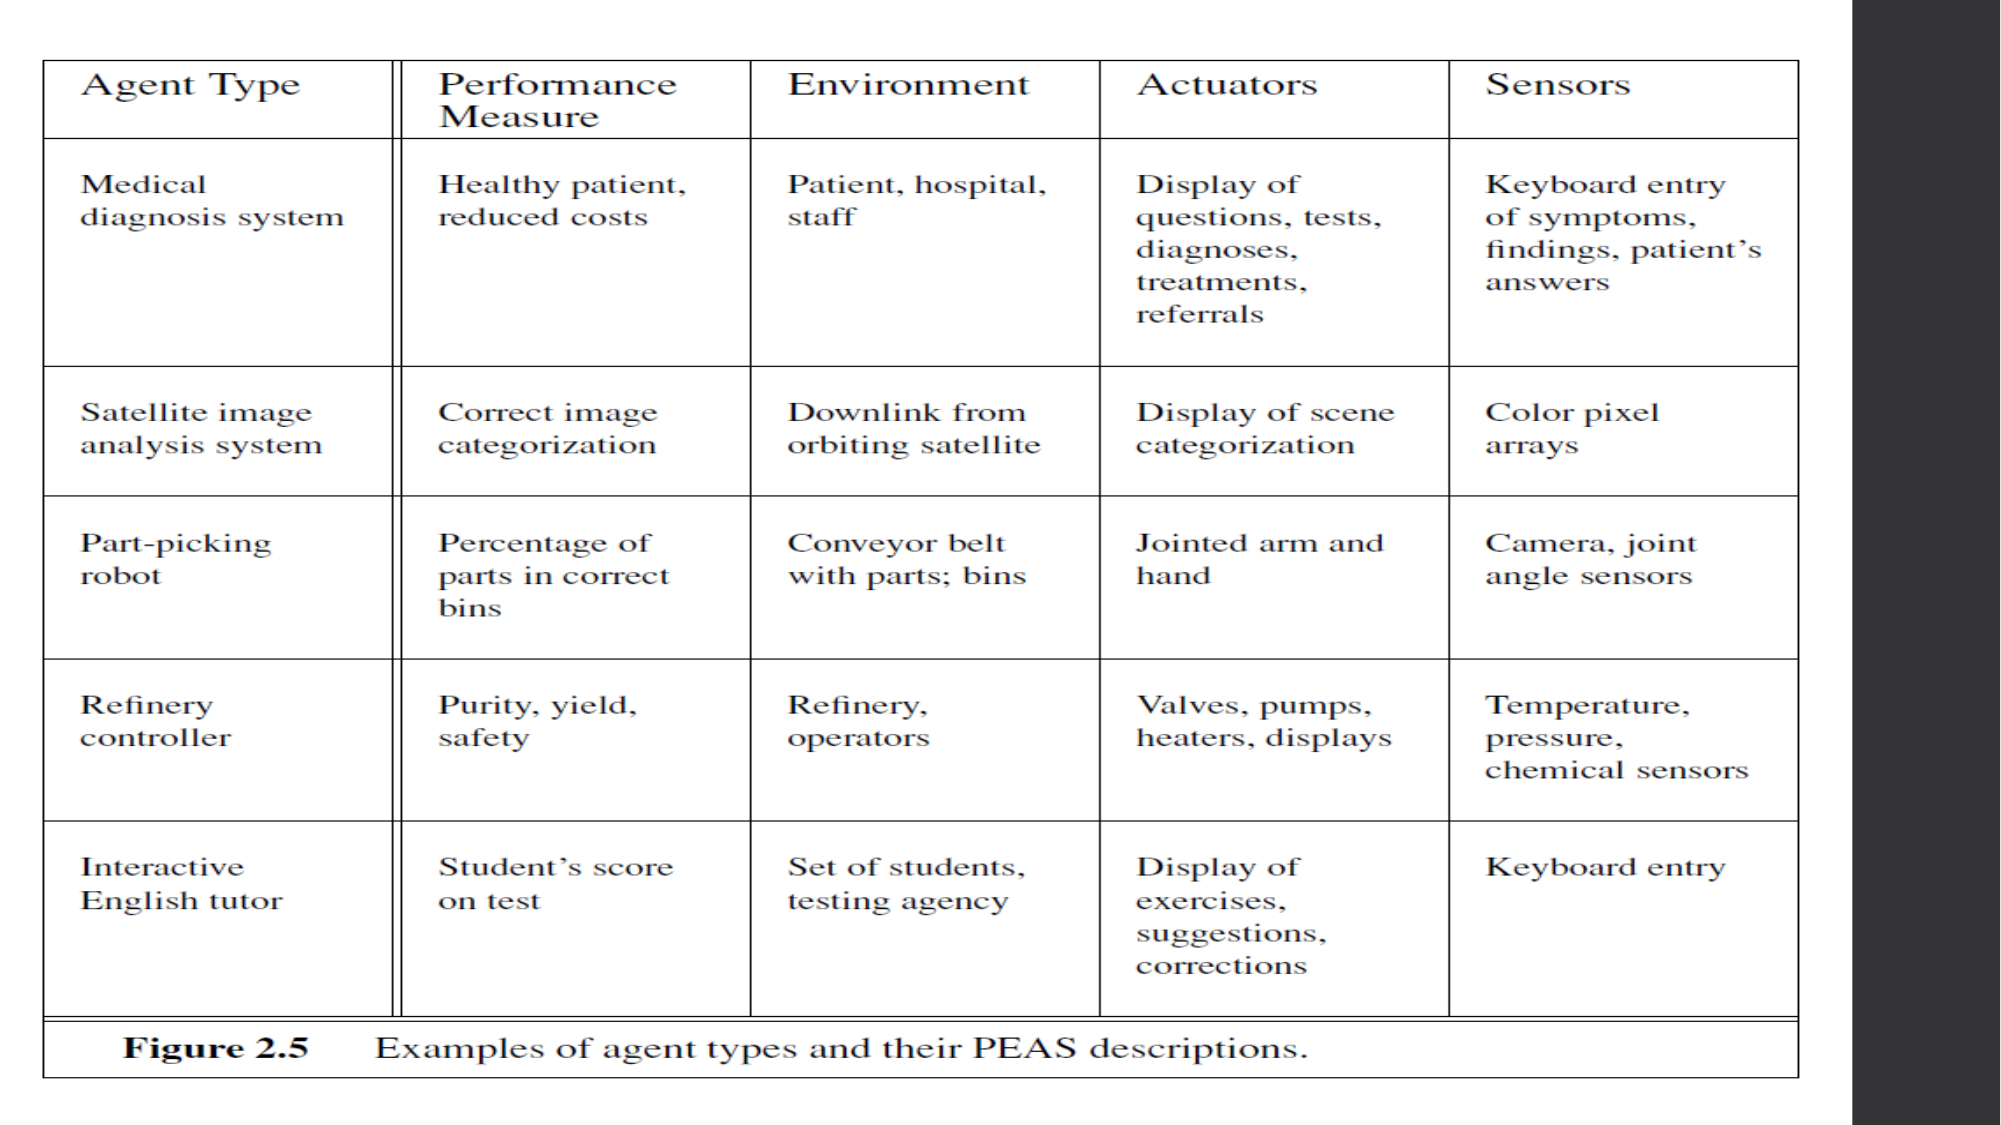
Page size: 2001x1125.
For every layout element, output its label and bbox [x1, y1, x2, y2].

list [0, 30, 1839, 1099]
